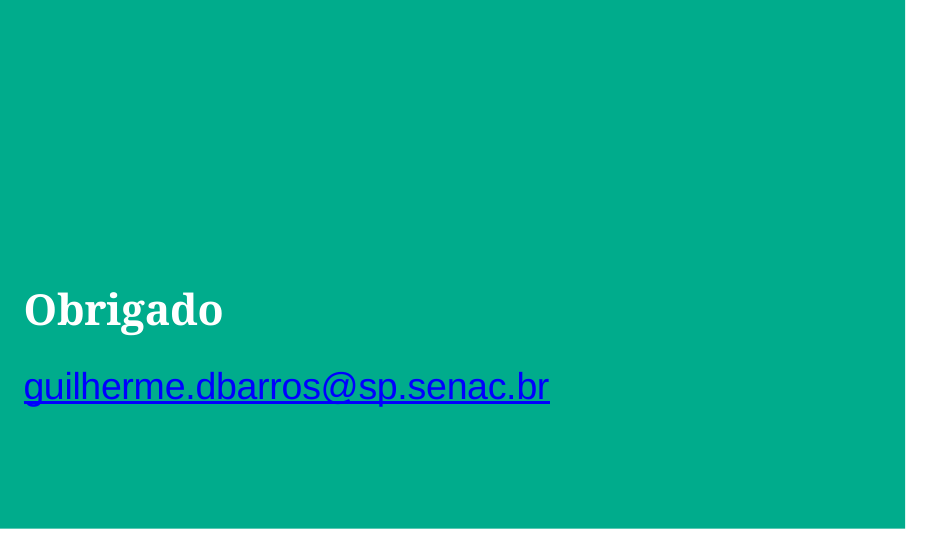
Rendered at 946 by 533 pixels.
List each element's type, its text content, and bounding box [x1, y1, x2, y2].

text_box Obrigado guilherme.dbarros@sp.senac.br [21, 280, 918, 407]
text_box [0, 0, 906, 529]
